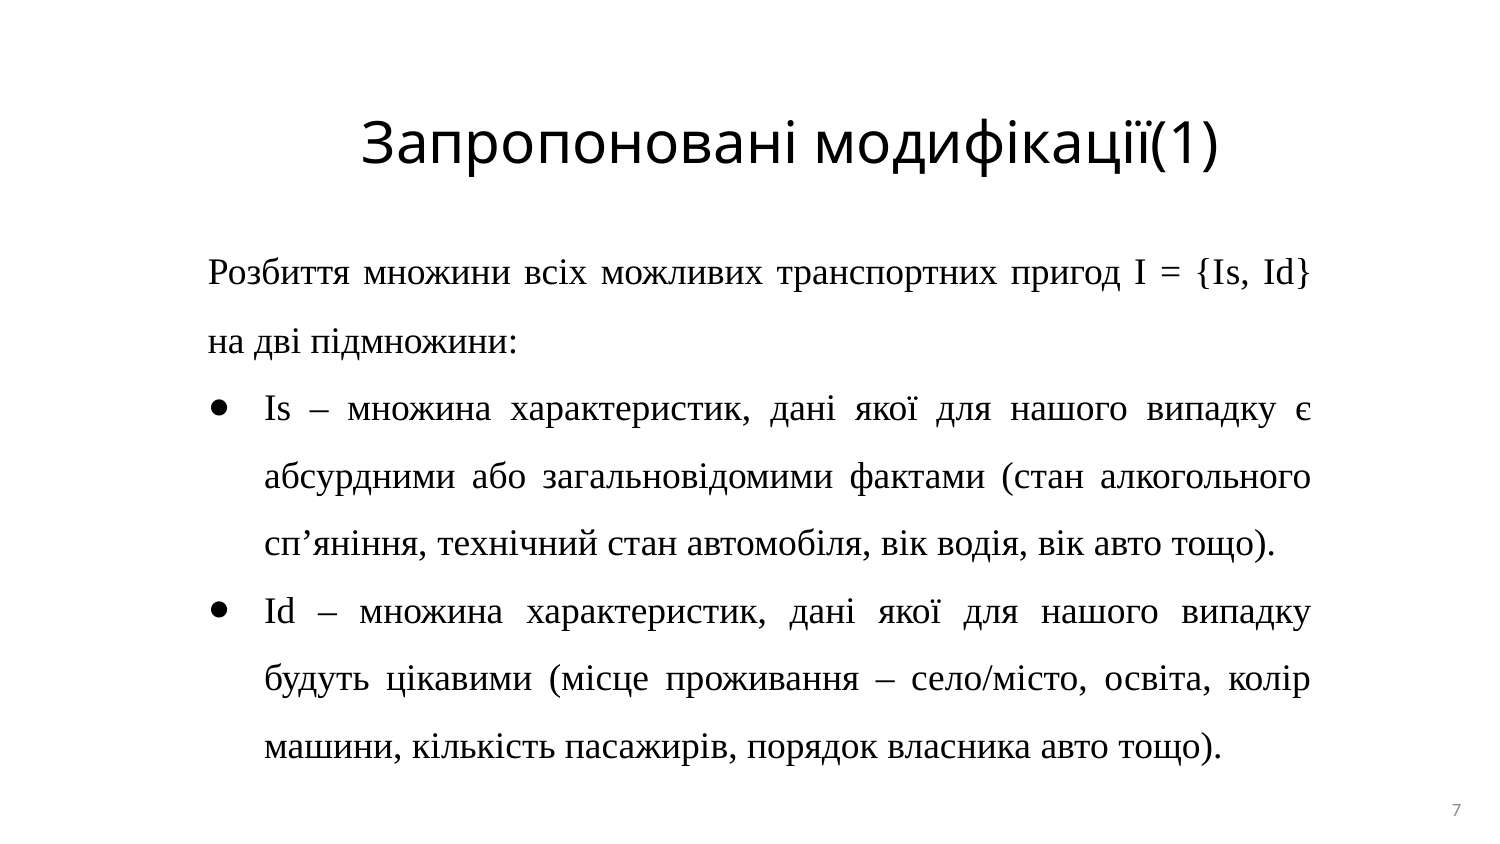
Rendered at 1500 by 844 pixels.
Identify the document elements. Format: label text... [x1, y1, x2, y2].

list Розбиття множини всіх можливих транспортних пригод I = {Is, Id} на дві підмножини: Is – множина характеристик, дані якої для нашого випадку є абсурдними або загальновідомими фактами (стан алкогольного сп’яніння, технічний стан автомобіля, вік водія, вік авто тощо). Id – множина характеристик, дані якої для нашого випадку будуть цікавими (місце проживання – село/місто, освіта, колір машини, кількість пасажирів, порядок власника авто тощо). [174, 199, 1328, 778]
slide_number 7 [1386, 777, 1477, 842]
title Запропоновані модифікації(1) [213, 98, 1368, 187]
